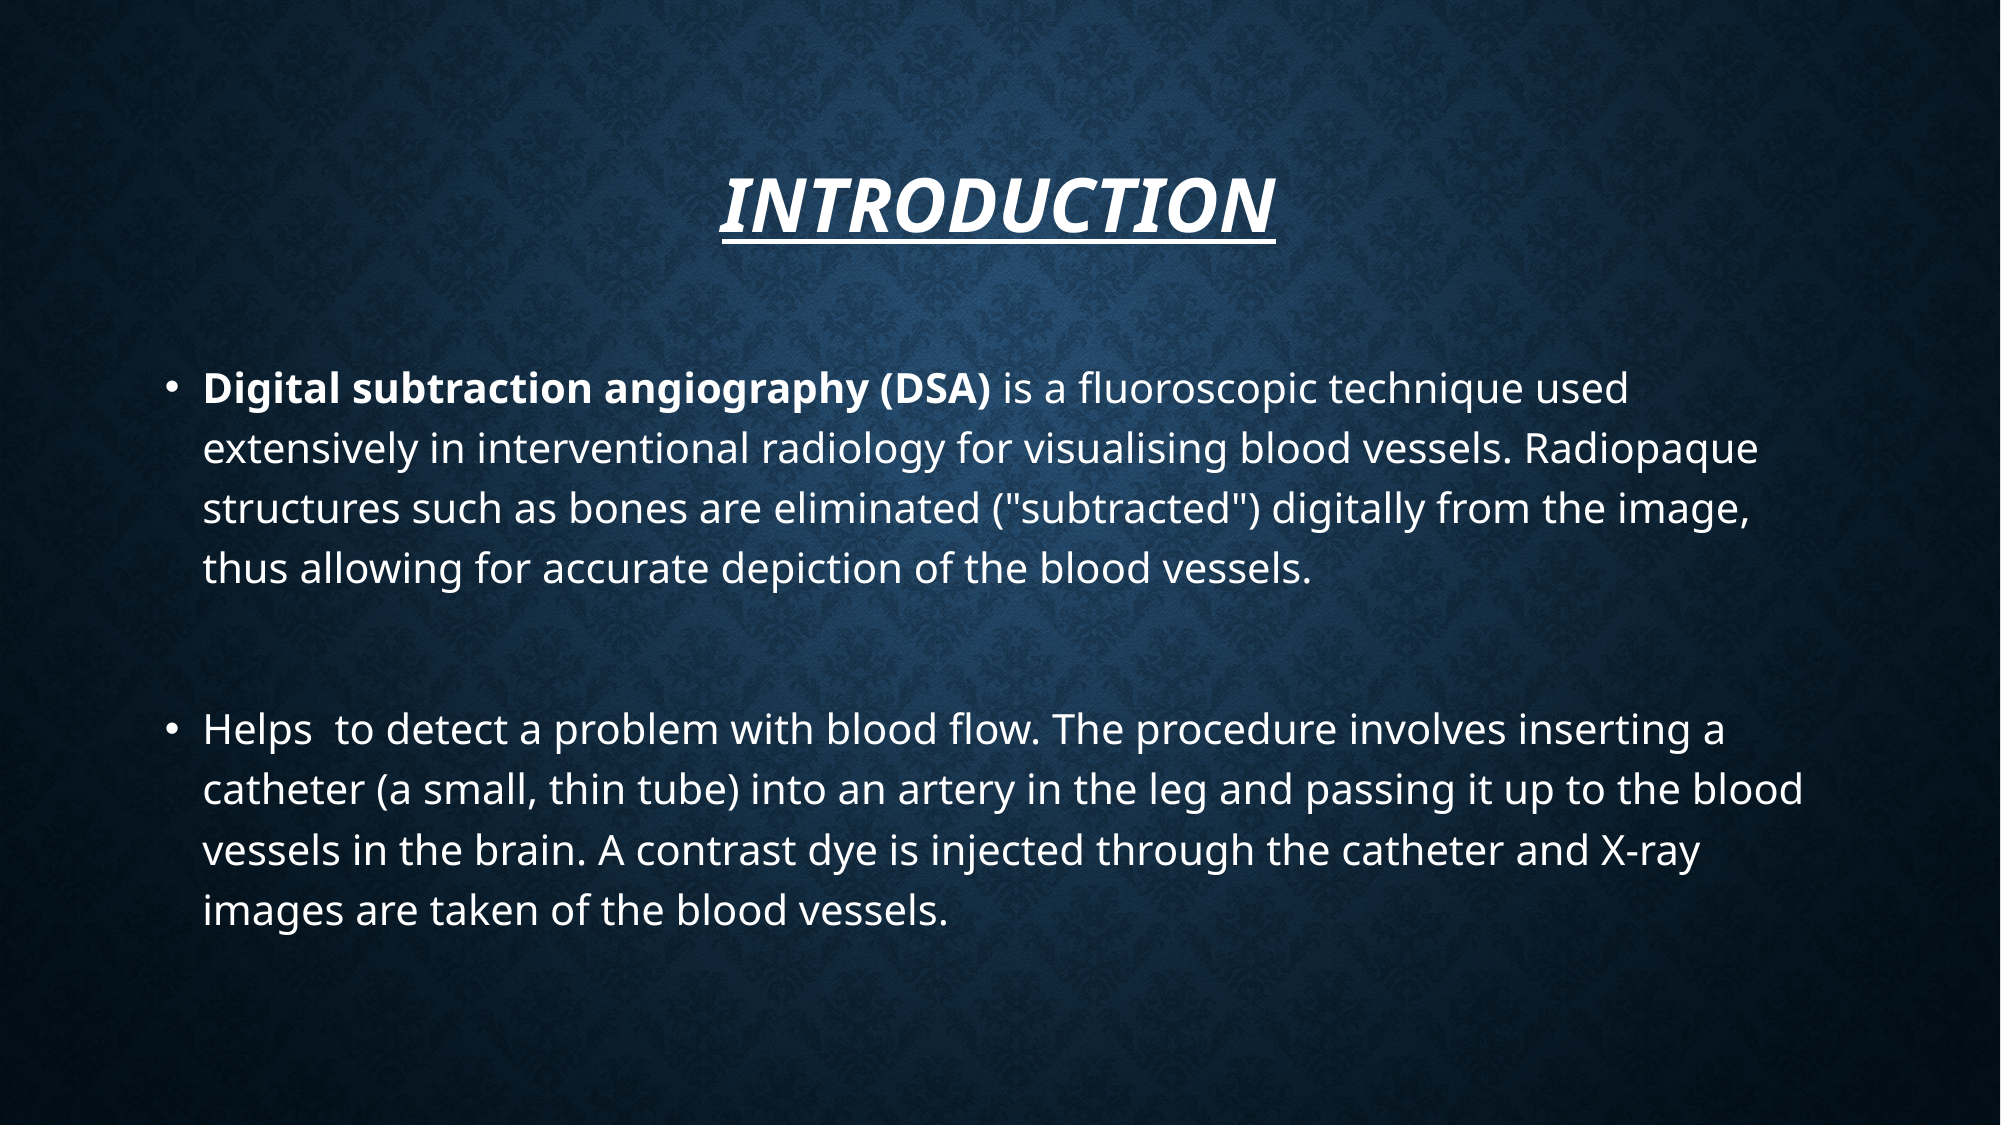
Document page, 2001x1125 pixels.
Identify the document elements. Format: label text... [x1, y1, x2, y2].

list Digital subtraction angiography (DSA) is a fluoroscopic technique used extensively in interventional radiology for visualising blood vessels. Radiopaque structures such as bones are eliminated ("subtracted") digitally from the image, thus allowing for accurate depiction of the blood vessels. Helps to detect a problem with blood flow. The procedure involves inserting a catheter (a small, thin tube) into an artery in the leg and passing it up to the blood vessels in the brain. A contrast dye is injected through the catheter and X-ray images are taken of the blood vessels. [149, 343, 1849, 950]
title INTRODUCTION [149, 99, 1849, 318]
